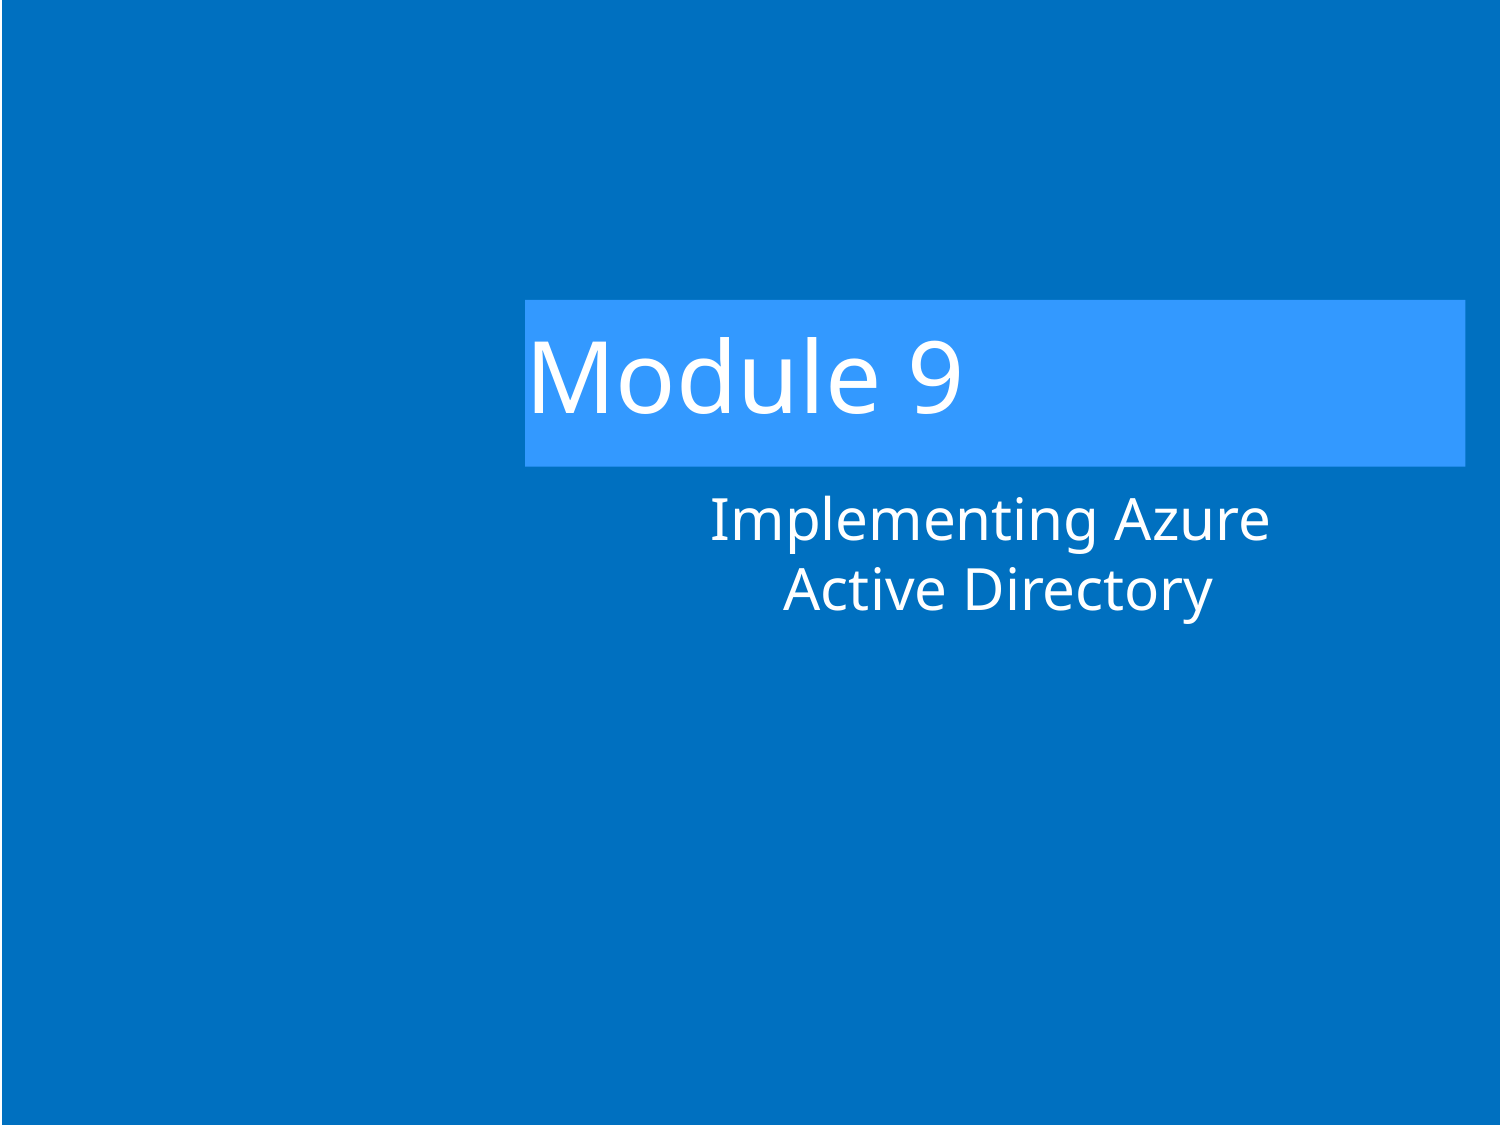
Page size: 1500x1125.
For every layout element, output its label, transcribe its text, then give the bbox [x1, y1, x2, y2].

title Module 9 [524, 299, 1466, 467]
subtitle Implementing Azure Active Directory [524, 474, 1473, 657]
